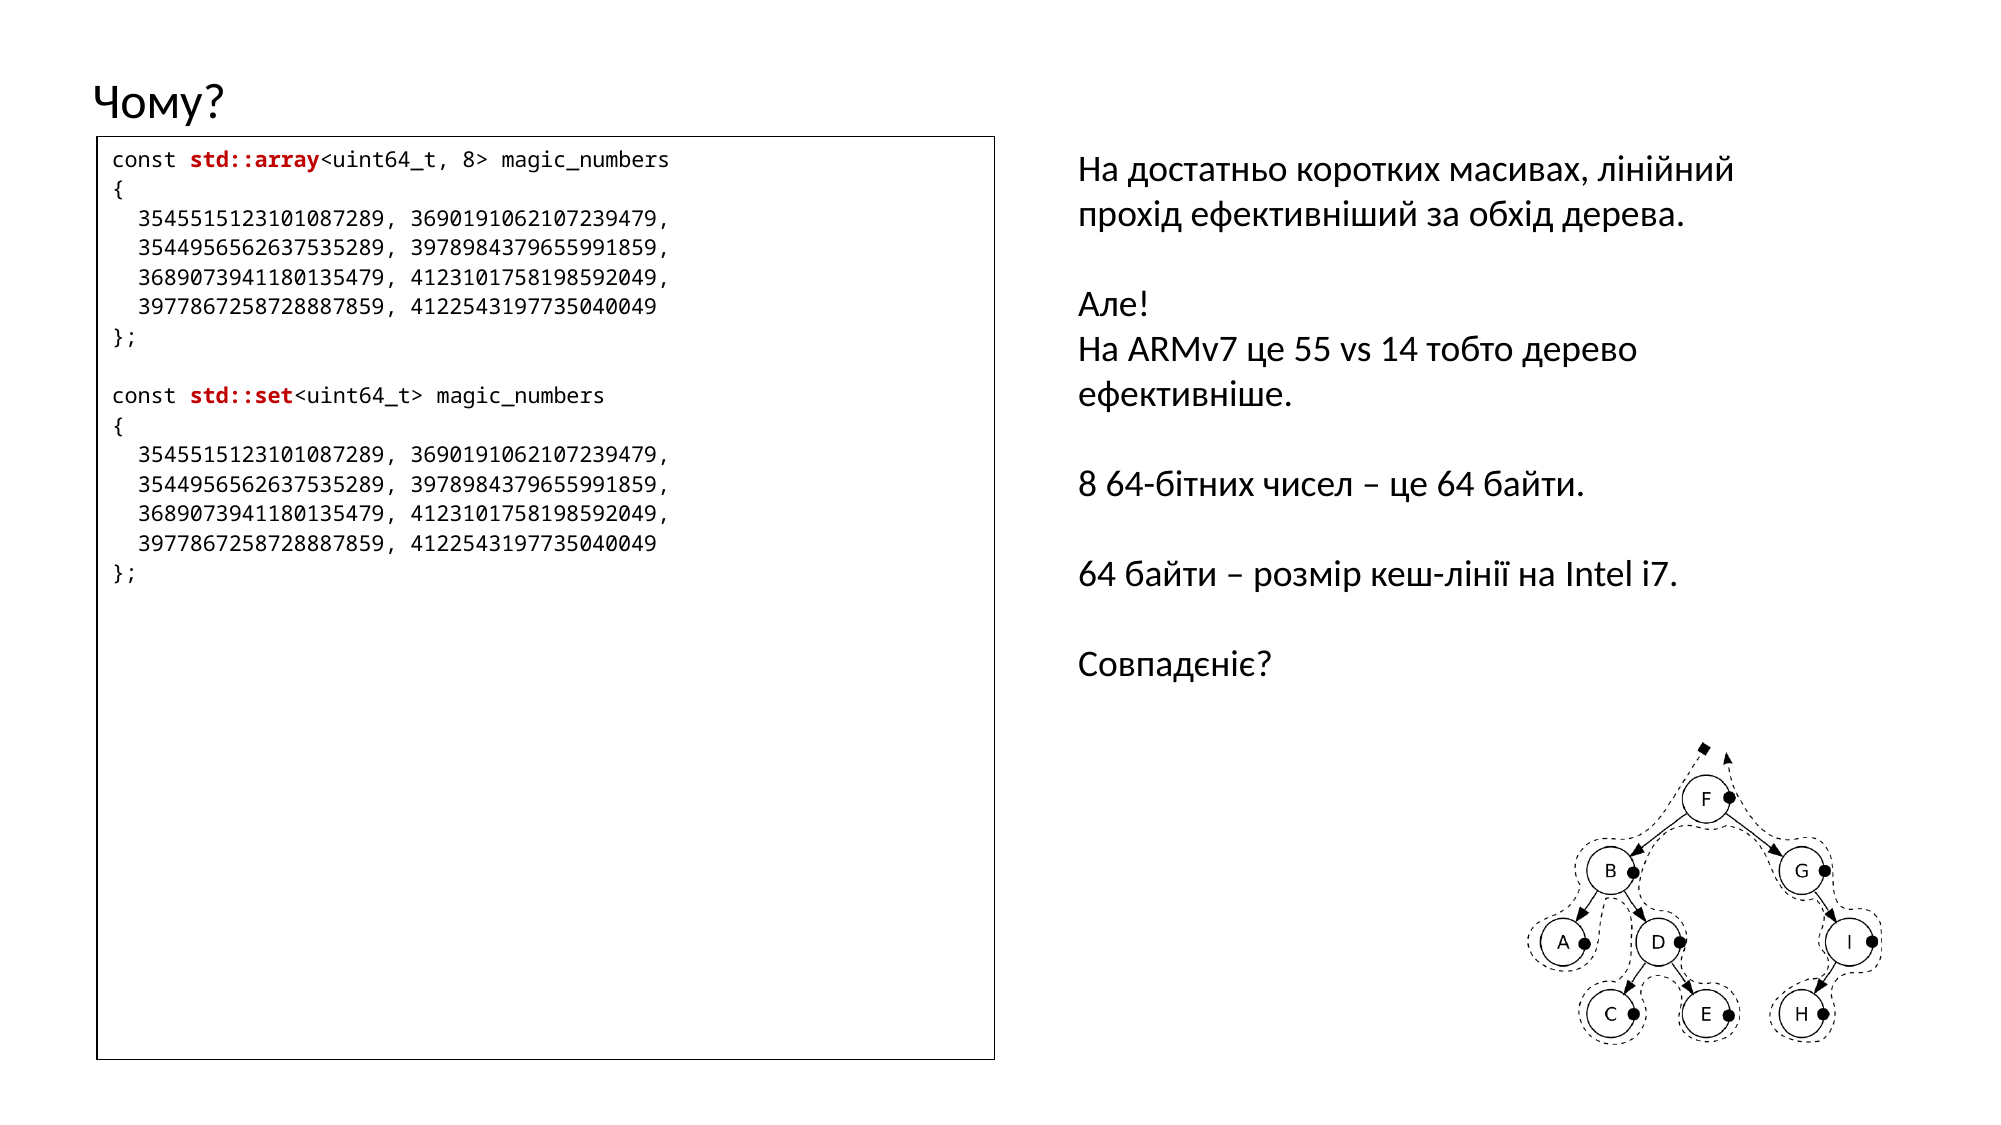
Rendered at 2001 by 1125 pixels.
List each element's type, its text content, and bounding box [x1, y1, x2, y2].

picture [1527, 742, 1882, 1045]
table_header const std::array<uint64_t, 8> magic_numbers { 3545515123101087289, 3690191062107239479, 3544956562637535289, 3978984379655991859, 3689073941180135479, 4123101758198592049, 3977867258728887859, 4122543197735040049 }; const std::set<uint64_t> magic_numbers { 3545515123101087289, 3690191062107239479, 3544956562637535289, 3978984379655991859, 3689073941180135479, 4123101758198592049, 3977867258728887859, 4122543197735040049 }; [98, 137, 994, 1059]
text_box На достатньо коротких масивах, лінійний прохід ефективніший за обхід дерева. Але! На ARMv7 це 55 vs 14 тобто дерево ефективніше. 8 64-бітних чисел – це 64 байти. 64 байти – розмір кеш-лінії на Intel i7. Совпадєніє? [1063, 136, 1772, 737]
text_box Чому? [77, 60, 242, 136]
